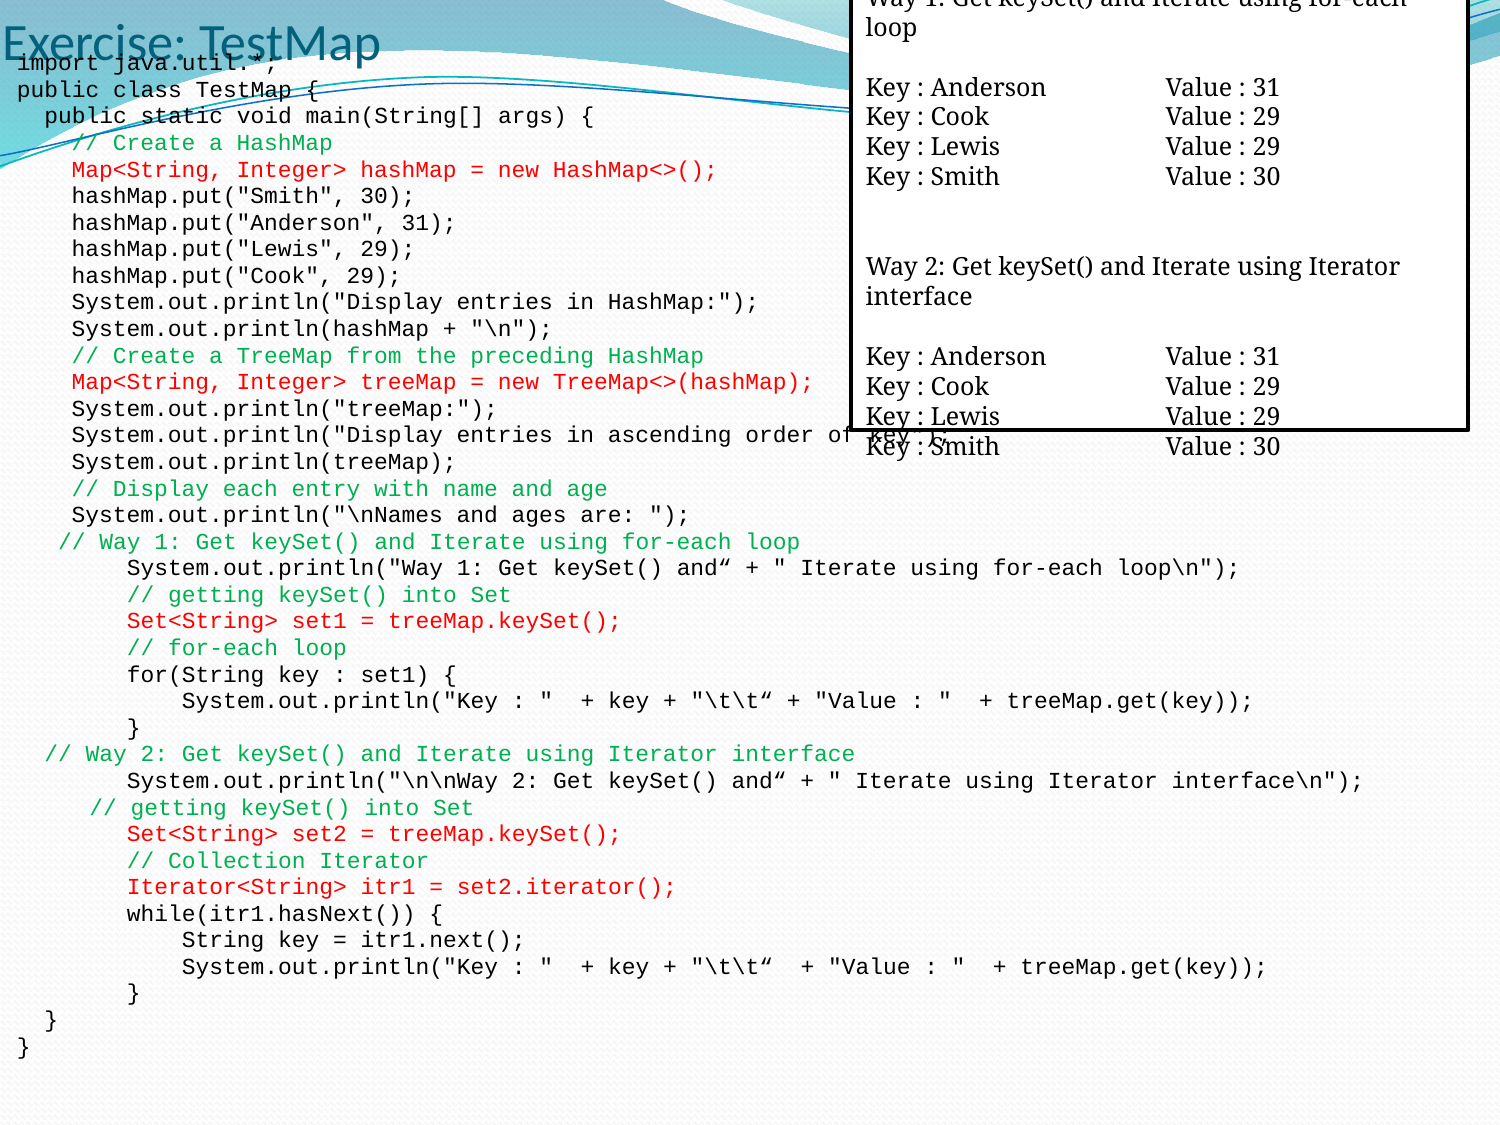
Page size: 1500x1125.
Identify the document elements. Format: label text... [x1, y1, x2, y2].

list import java.util.*; public class TestMap { public static void main(String[] args) { // Create a HashMap Map<String, Integer> hashMap = new HashMap<>(); hashMap.put("Smith", 30); hashMap.put("Anderson", 31); hashMap.put("Lewis", 29); hashMap.put("Cook", 29); System.out.println("Display entries in HashMap:"); System.out.println(hashMap + "\n"); // Create a TreeMap from the preceding HashMap Map<String, Integer> treeMap = new TreeMap<>(hashMap); System.out.println("treeMap:"); System.out.println("Display entries in ascending order of key"); System.out.println(treeMap); // Display each entry with name and age System.out.println("\nNames and ages are: "); // Way 1: Get keySet() and Iterate using for-each loop System.out.println("Way 1: Get keySet() and“ + " Iterate using for-each loop\n"); // getting keySet() into Set Set<String> set1 = treeMap.keySet(); // for-each loop for(String key : set1) { System.out.println("Key : " + key + "\t\t“ + "Value : " + treeMap.get(key)); } // Way 2: Get keySet() and Iterate using Iterator interface System.out.println("\n\nWay 2: Get keySet() and“ + " Iterate using Iterator interface\n"); // getting keySet() into Set Set<String> set2 = treeMap.keySet(); // Collection Iterator Iterator<String> itr1 = set2.iterator(); while(itr1.hasNext()) { String key = itr1.next(); System.out.println("Key : " + key + "\t\t“ + "Value : " + treeMap.get(key)); } } } [2, 45, 1494, 1125]
text_box Names and ages are: Way 1: Get keySet() and Iterate using for-each loop Key : Anderson Value : 31 Key : Cook Value : 29 Key : Lewis Value : 29 Key : Smith Value : 30 Way 2: Get keySet() and Iterate using Iterator interface Key : Anderson Value : 31 Key : Cook Value : 29 Key : Lewis Value : 29 Key : Smith Value : 30 [849, 0, 1470, 432]
title Exercise: TestMap [2, 0, 849, 45]
